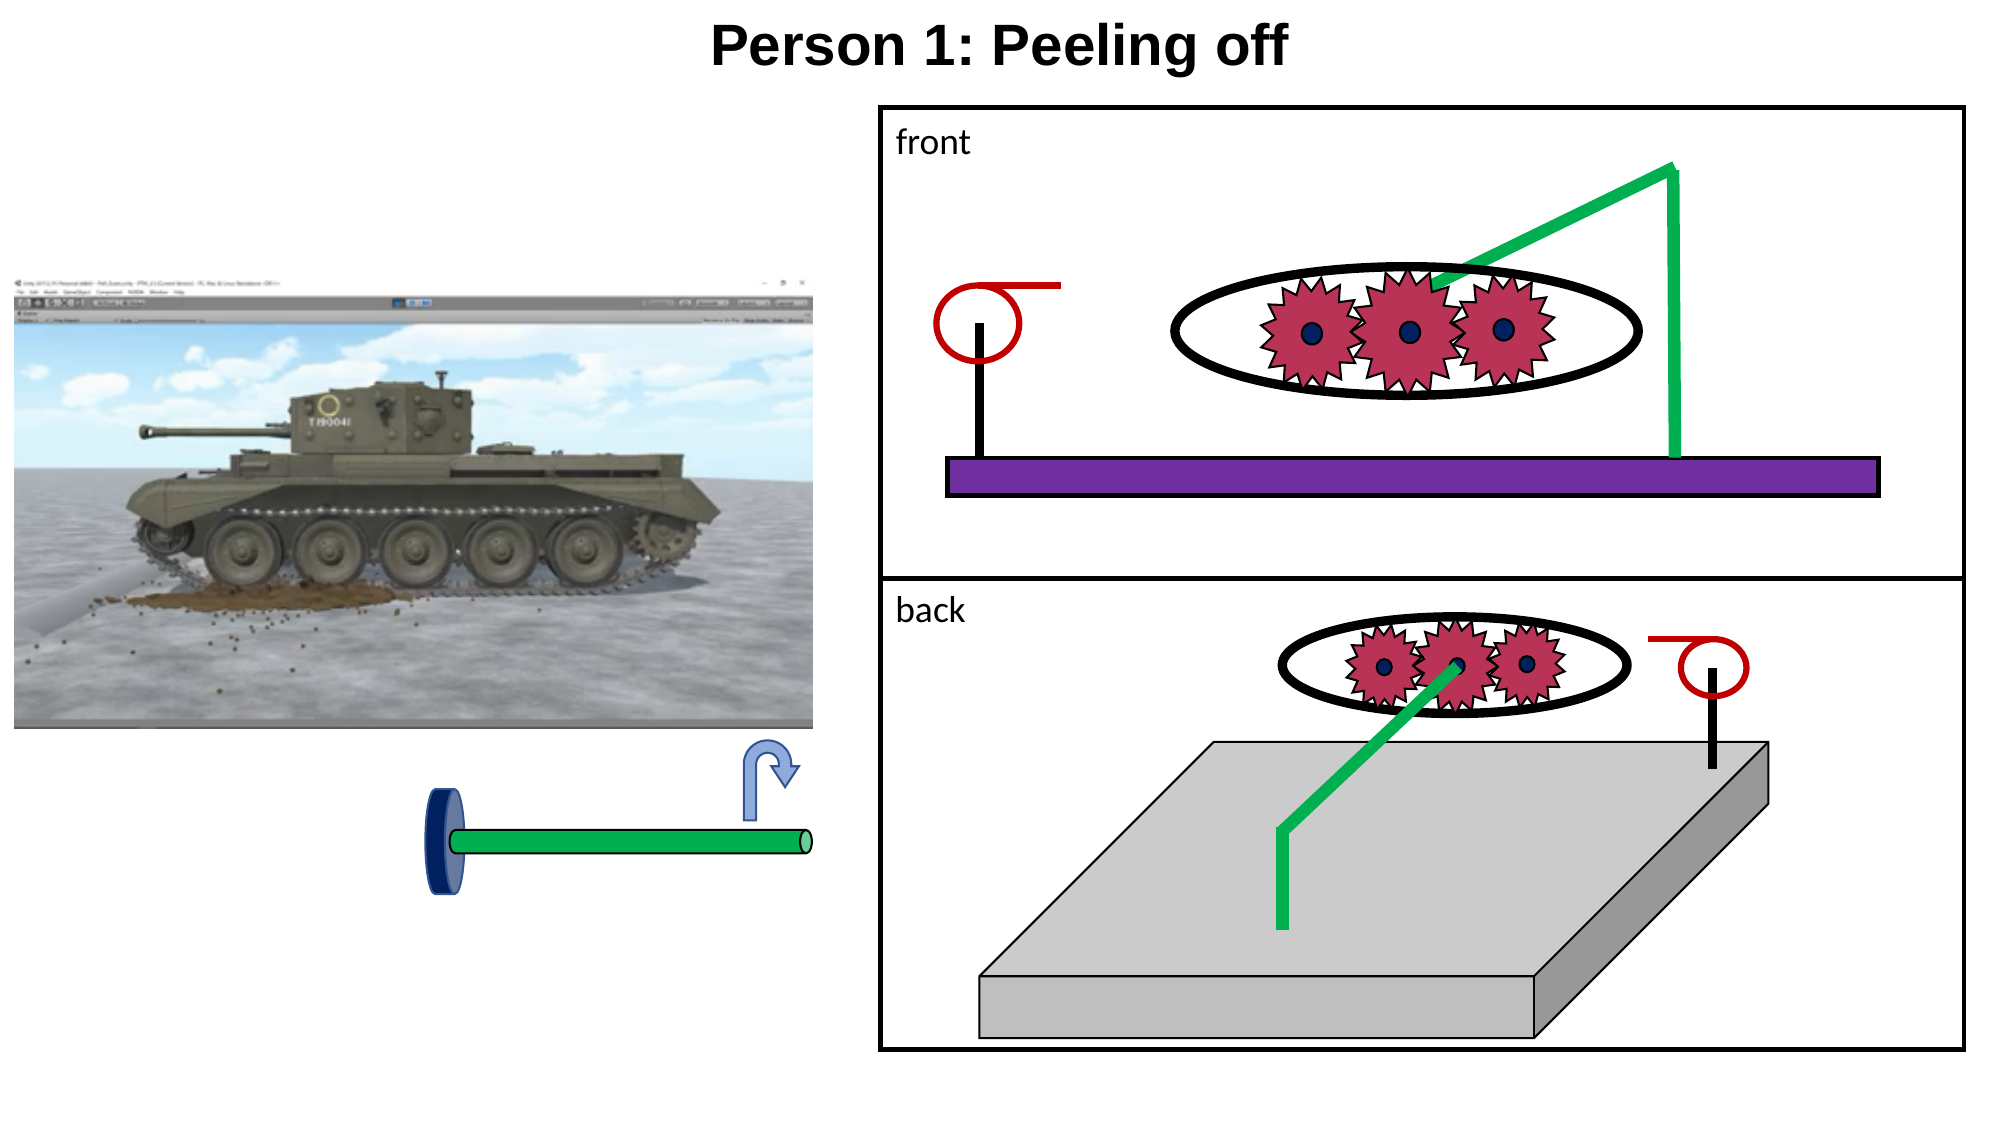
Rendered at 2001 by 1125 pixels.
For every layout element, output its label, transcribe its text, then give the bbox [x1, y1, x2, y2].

text_box [879, 107, 1965, 578]
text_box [1174, 266, 1639, 397]
text_box back [880, 577, 981, 638]
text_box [979, 616, 1769, 1039]
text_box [936, 285, 1062, 362]
text_box [448, 828, 813, 855]
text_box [13, 278, 814, 730]
text_box [879, 578, 1965, 1051]
text_box [424, 787, 466, 896]
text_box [1384, 167, 1675, 309]
text_box Person 1: Peeling off [0, 0, 2000, 85]
text_box [742, 739, 801, 822]
text_box front [881, 109, 987, 170]
